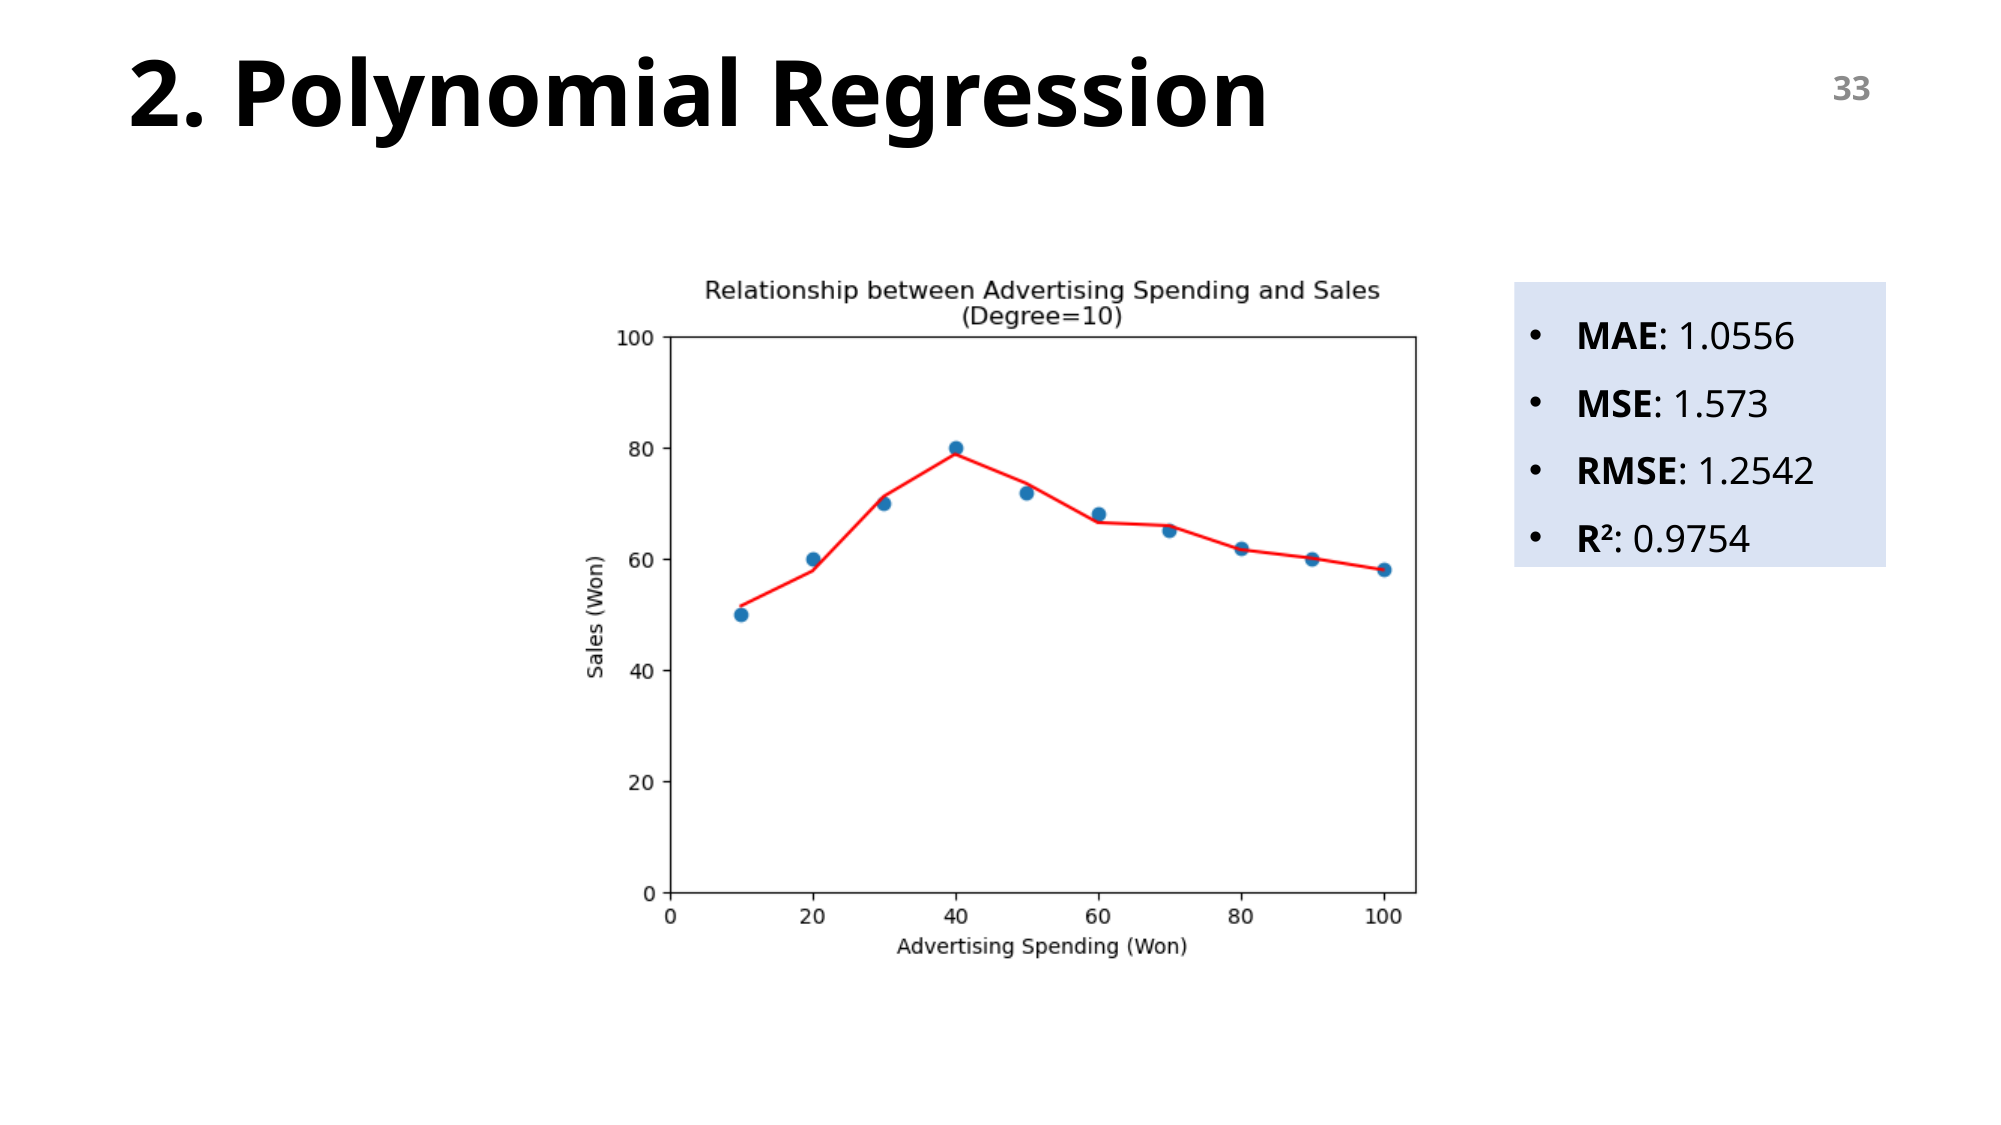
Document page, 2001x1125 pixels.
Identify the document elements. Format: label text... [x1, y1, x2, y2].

title 2. Polynomial Regression [114, 59, 1857, 135]
text_box MAE: 1.0556 MSE: 1.573 RMSE: 1.2542 R2: 0.9754 [1514, 282, 1886, 567]
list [571, 266, 1429, 972]
slide_number 33 [1435, 59, 1886, 120]
